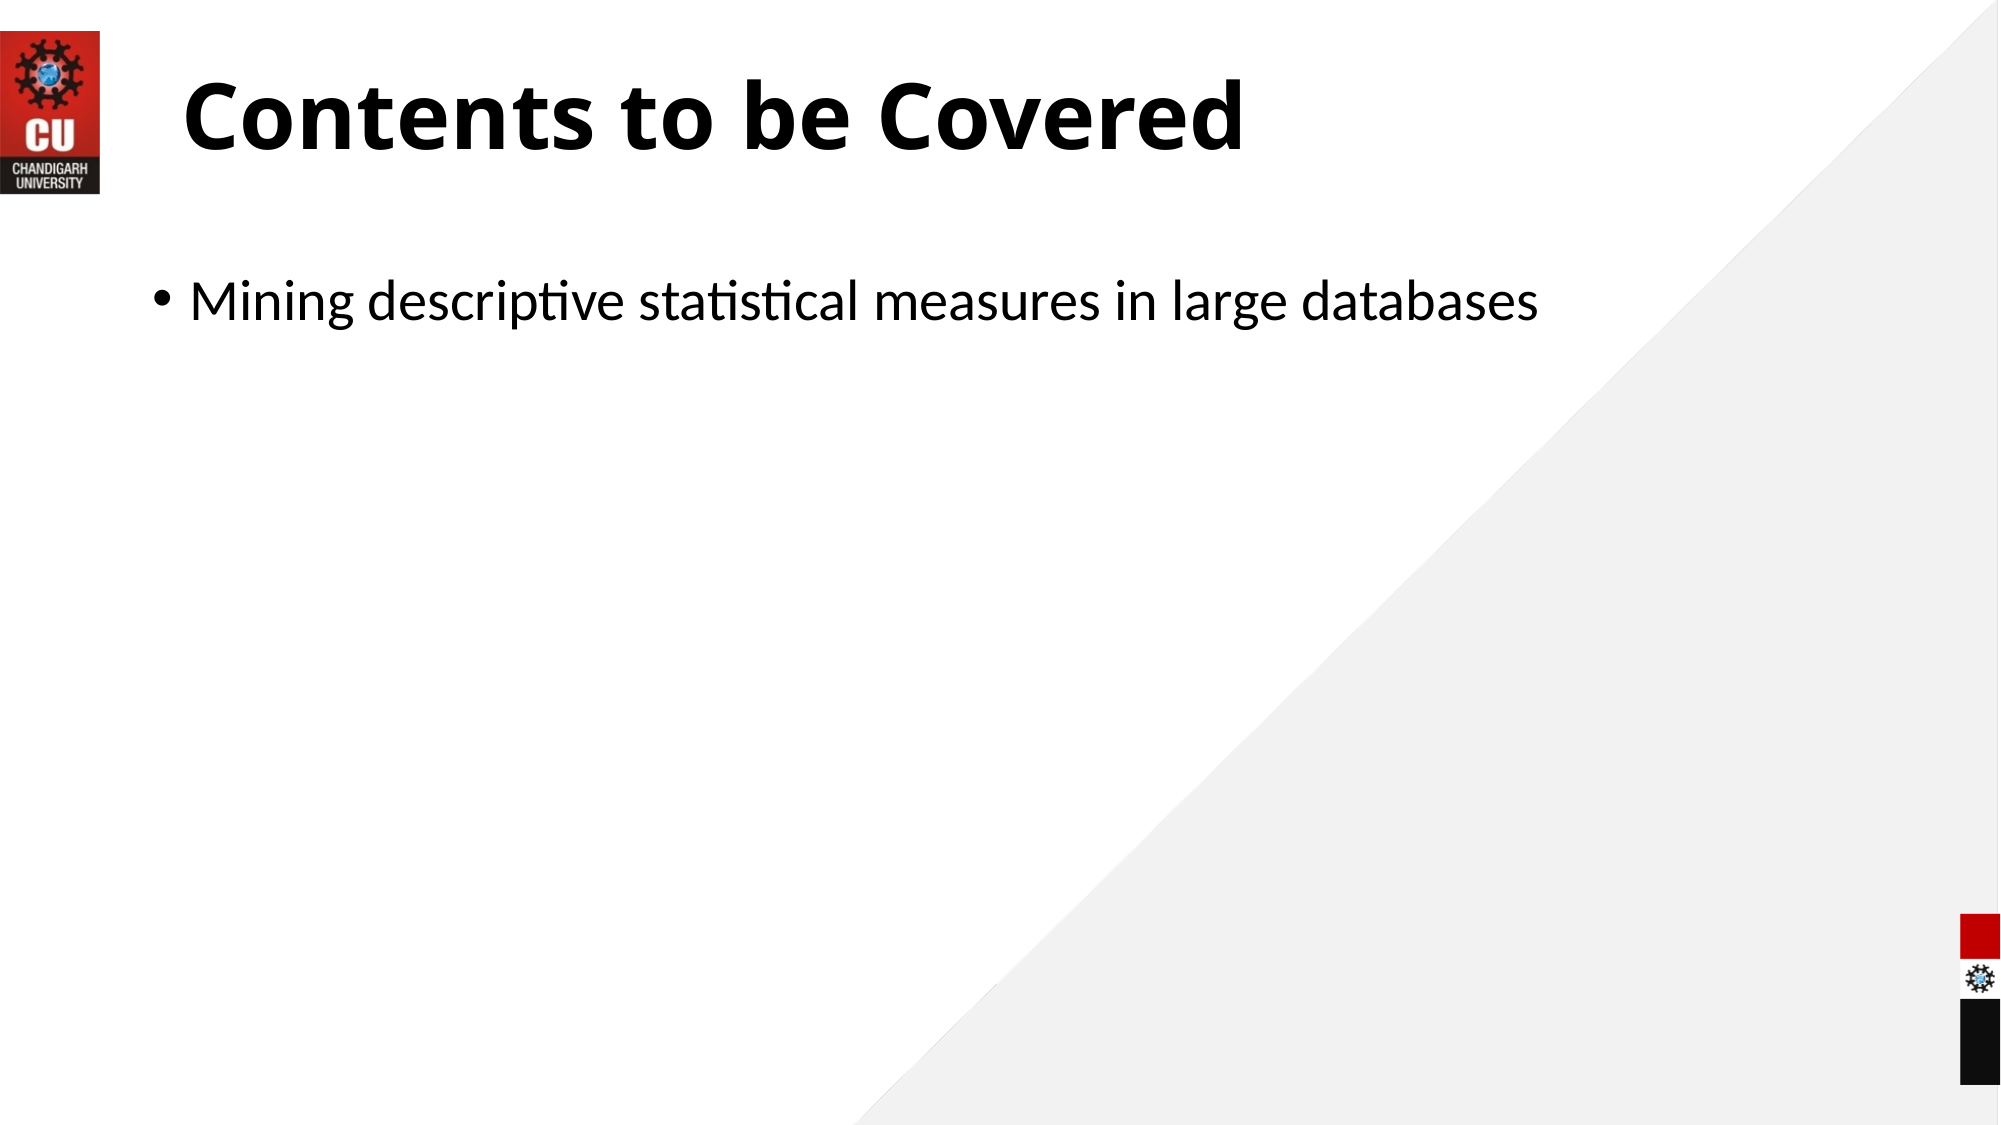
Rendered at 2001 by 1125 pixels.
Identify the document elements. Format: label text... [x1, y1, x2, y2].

title Contents to be Covered [166, 69, 1467, 170]
list Mining descriptive statistical measures in large databases [137, 241, 1863, 955]
picture [0, 0, 2001, 1125]
